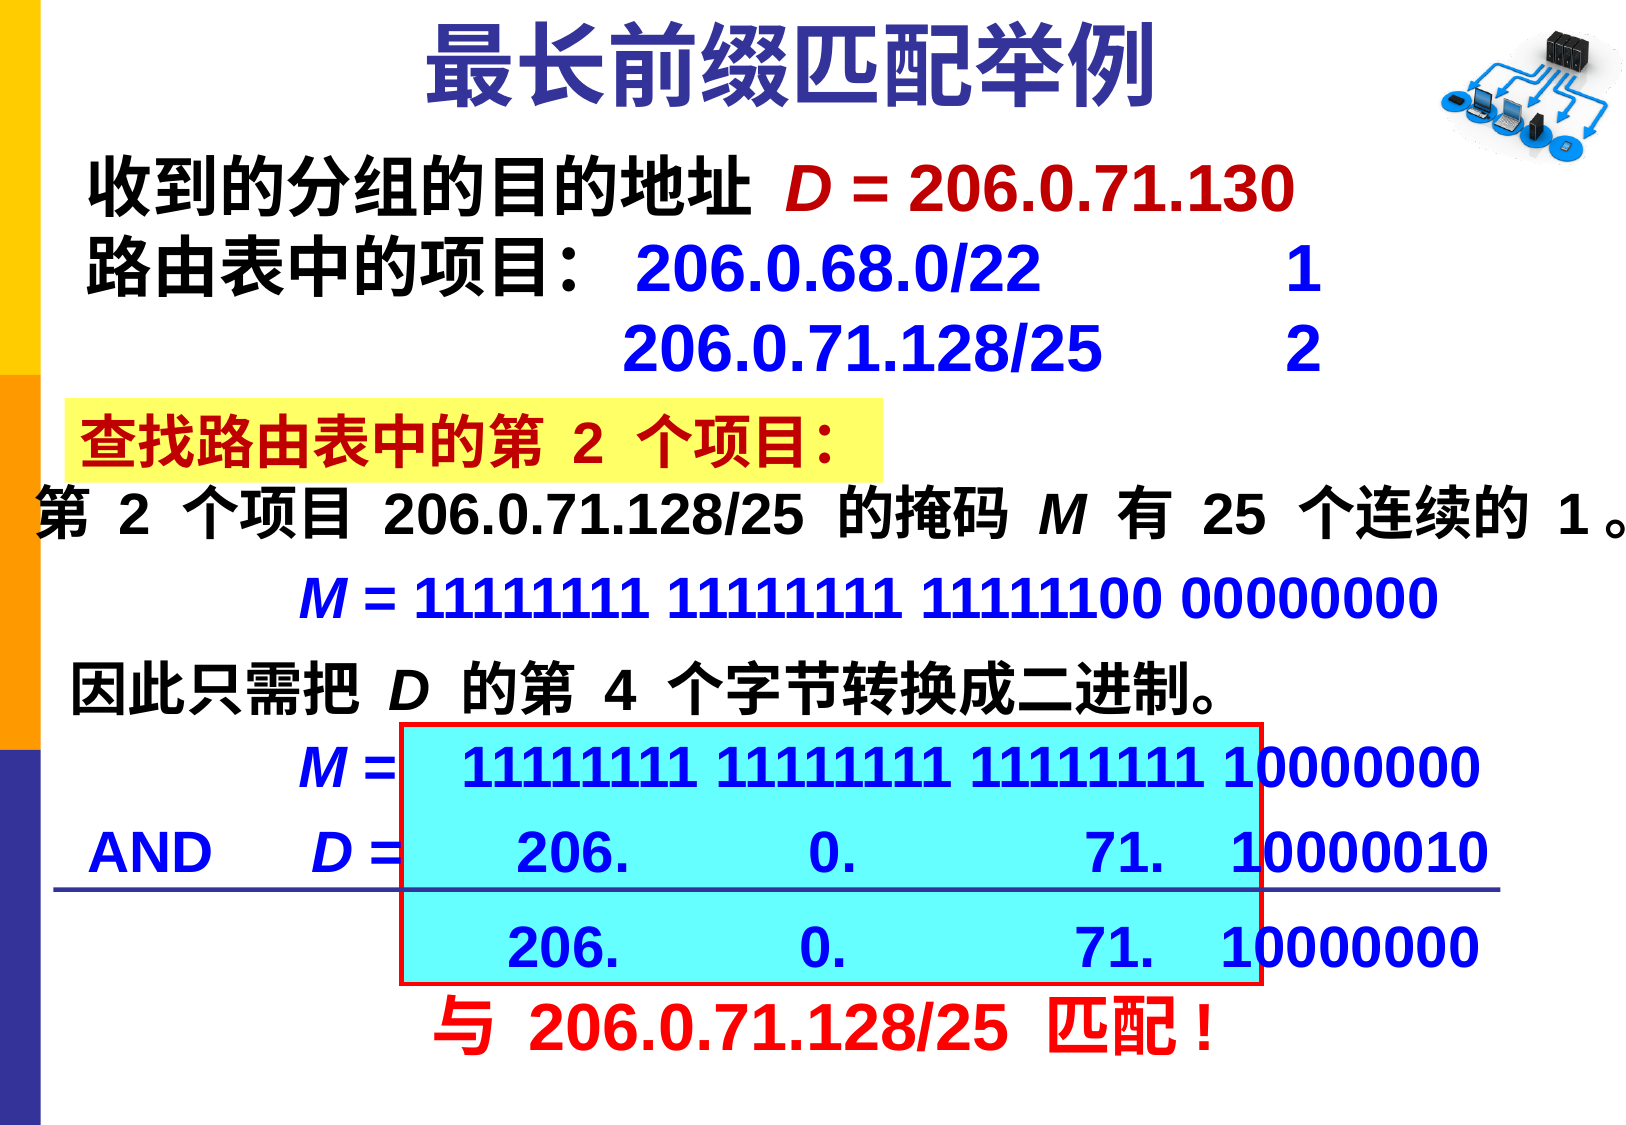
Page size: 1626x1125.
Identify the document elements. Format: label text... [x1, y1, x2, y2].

text_box [401, 892, 1262, 985]
text_box AND D = 206. 0. 71. 10000010 [72, 807, 1508, 892]
text_box 查找路由表中的第 2 个项目： [64, 397, 884, 469]
text_box M = 11111111 11111111 11111100 00000000 [283, 552, 1456, 638]
text_box 206. 0. 71. 10000000 [492, 901, 1497, 987]
text_box 与 206.0.71.128/25 匹配! [416, 975, 1231, 1071]
text_box 收到的分组的目的地址 D = 206.0.71.130 路由表中的项目：206.0.68.0/22 1 206.0.71.128/25 2 [71, 137, 1458, 393]
text_box 第 2 个项目 206.0.71.128/25 的掩码 M 有 25 个连续的 1。 [18, 469, 1625, 554]
text_box 因此只需把 D 的第 4 个字节转换成二进制。 [54, 644, 1265, 730]
text_box 最长前缀匹配举例 [69, 12, 1512, 113]
text_box M = 11111111 11111111 11111111 10000000 [283, 721, 1498, 807]
picture [1438, 30, 1624, 165]
